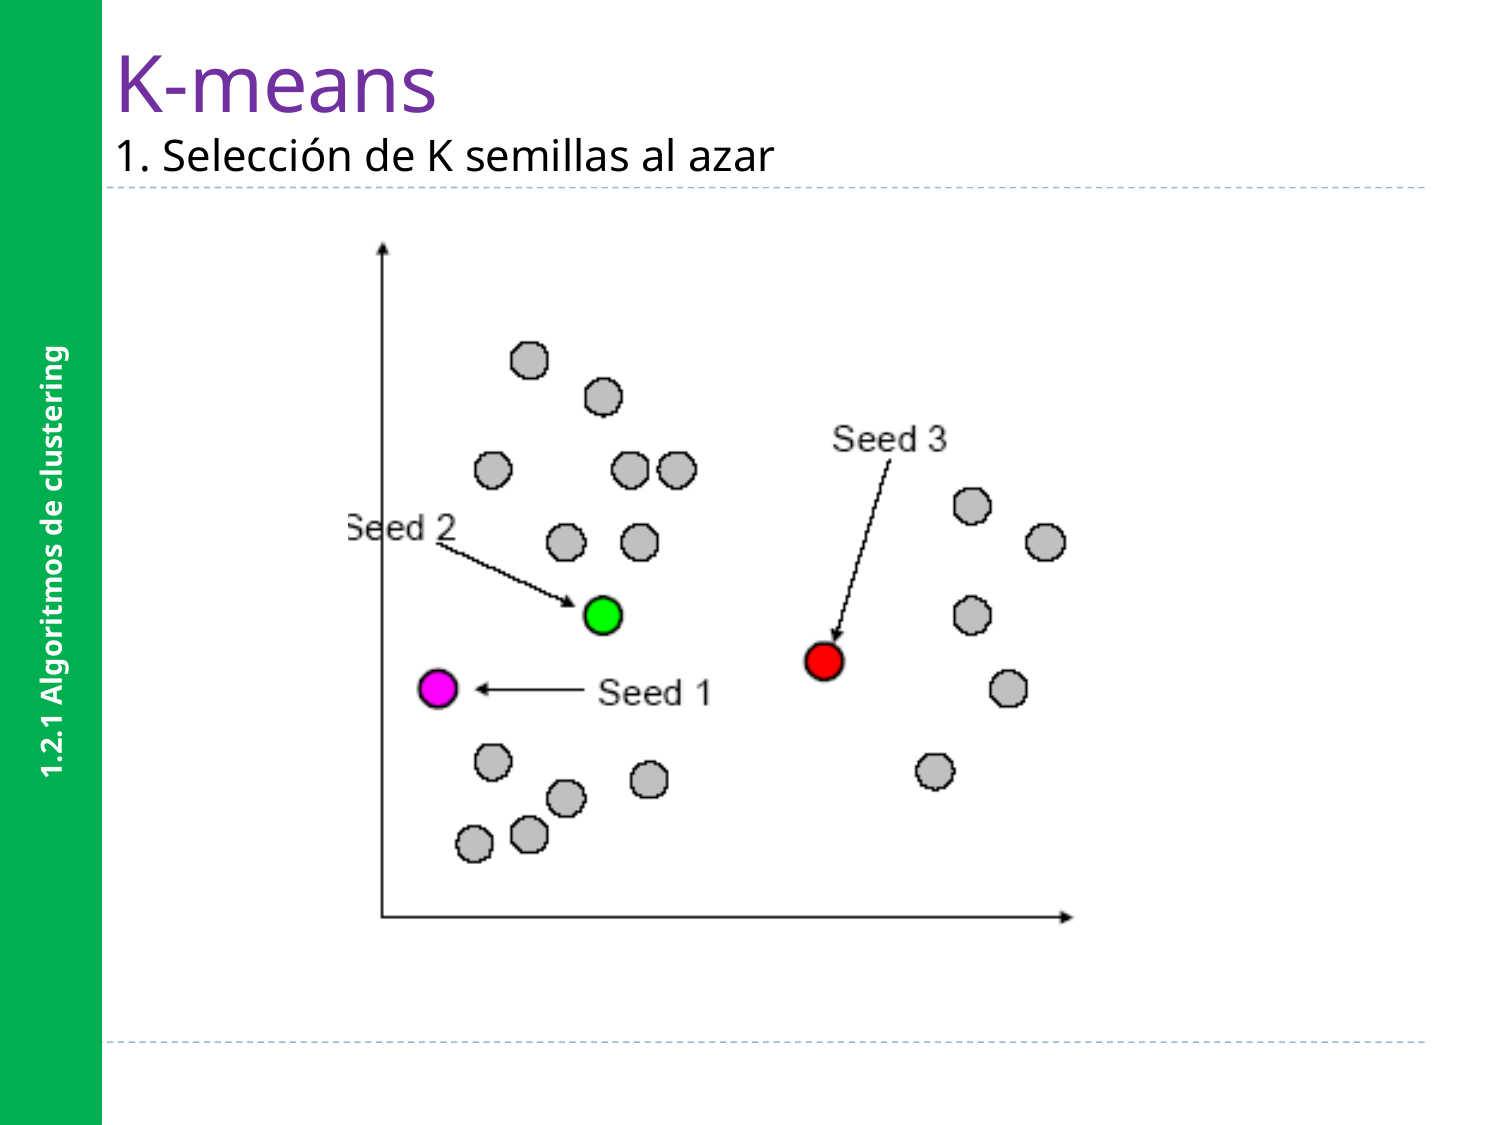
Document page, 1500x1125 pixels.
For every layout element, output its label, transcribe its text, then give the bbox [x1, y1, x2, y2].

text_box 1.2.1 Algoritmos de clustering [0, 0, 102, 1125]
title K-means 1. Selección de K semillas al azar [102, 24, 1425, 188]
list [348, 232, 1105, 944]
